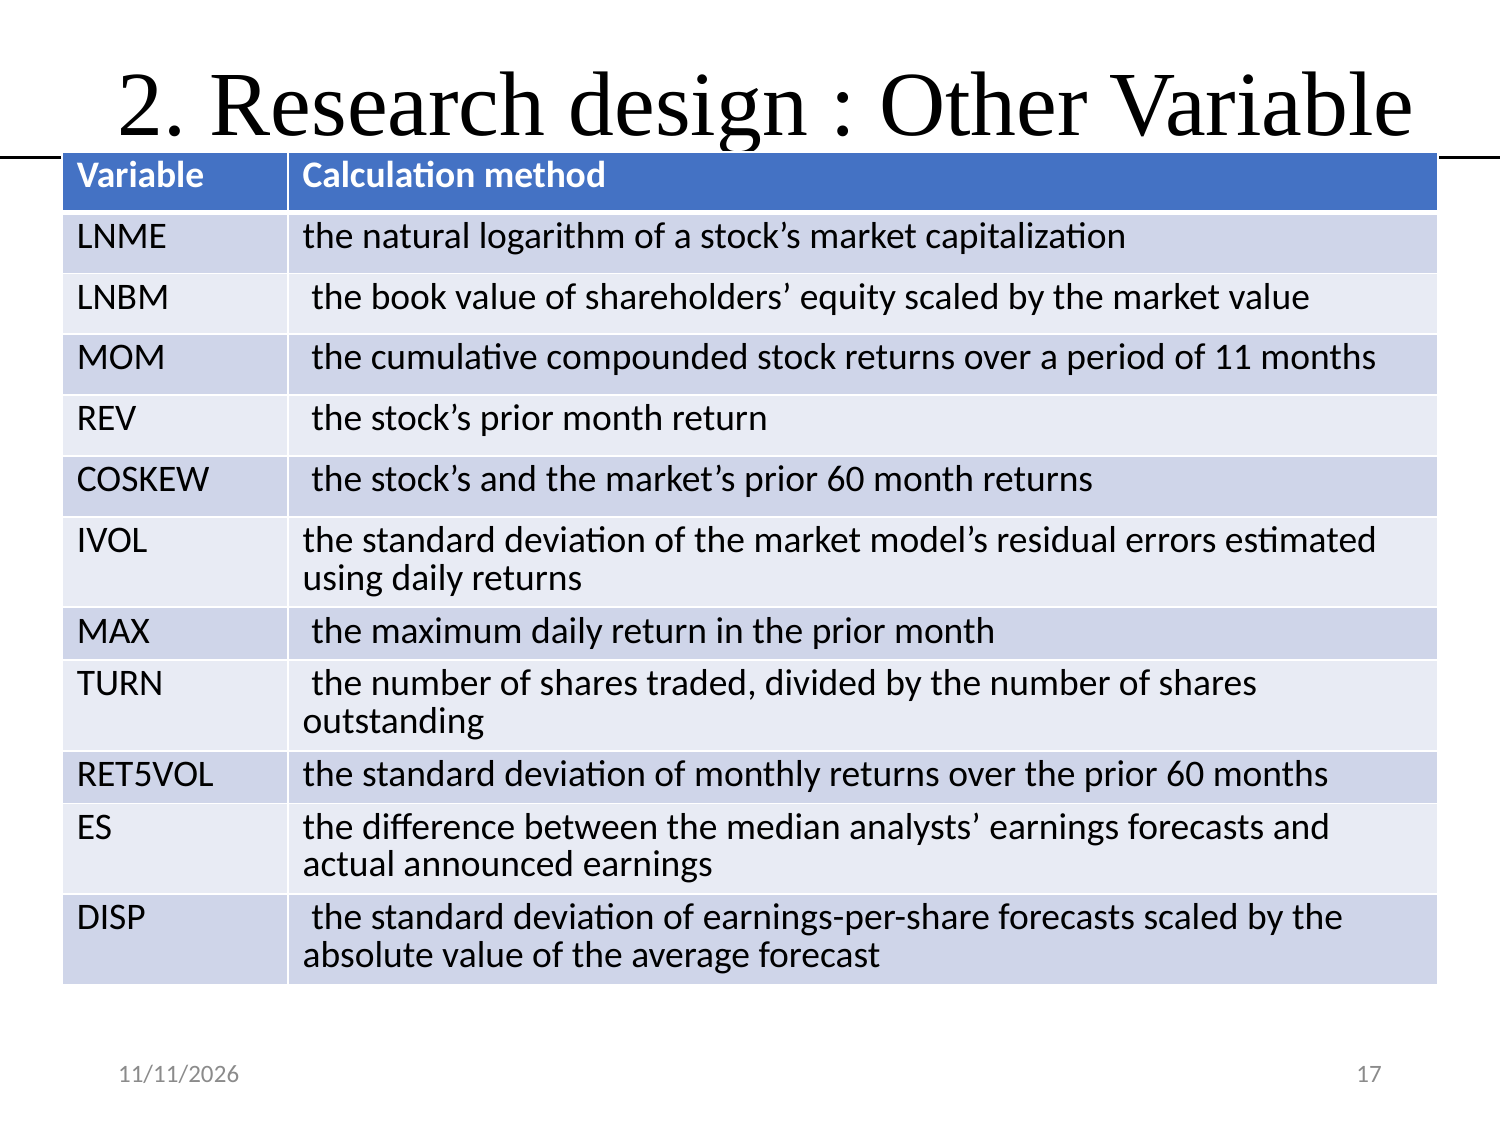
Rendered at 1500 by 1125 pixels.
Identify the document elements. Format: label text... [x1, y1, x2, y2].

table_cell TURN [63, 661, 287, 750]
table_cell the stock’s prior month return [289, 396, 1437, 455]
table_cell the natural logarithm of a stock’s market capitalization [289, 215, 1437, 273]
table_header Calculation method [289, 153, 1437, 157]
table_cell the difference between the median analysts’ earnings forecasts and actual announced earnings [289, 804, 1437, 893]
table_cell the maximum daily return in the prior month [289, 608, 1437, 659]
table_header Variable [63, 158, 287, 210]
table_cell the standard deviation of monthly returns over the prior 60 months [289, 752, 1437, 803]
table_cell ES [63, 804, 287, 893]
table_cell the cumulative compounded stock returns over a period of 11 months [289, 335, 1437, 394]
table_cell LNME [63, 215, 287, 273]
table_cell REV [63, 396, 287, 455]
table_cell RET5VOL [63, 752, 287, 803]
table_cell IVOL [63, 518, 287, 606]
table_cell LNBM [63, 274, 287, 333]
slide_number 17 [1059, 1042, 1397, 1103]
table_header Calculation method [289, 158, 1437, 210]
table_cell the standard deviation of earnings-per-share forecasts scaled by the absolute value of the average forecast [289, 895, 1437, 984]
table_header Variable [63, 153, 287, 157]
table_cell MOM [63, 335, 287, 394]
text_box 2. Research design : Other Variable [103, 48, 1477, 153]
table_cell MAX [63, 608, 287, 659]
table_cell the book value of shareholders’ equity scaled by the market value [289, 274, 1437, 333]
table_cell COSKEW [63, 457, 287, 516]
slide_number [103, 1042, 441, 1103]
table_cell the stock’s and the market’s prior 60 month returns [289, 457, 1437, 516]
table_cell the number of shares traded, divided by the number of shares outstanding [289, 661, 1437, 750]
table_cell DISP [63, 895, 287, 984]
table_cell the standard deviation of the market model’s residual errors estimated using daily returns [289, 518, 1437, 606]
